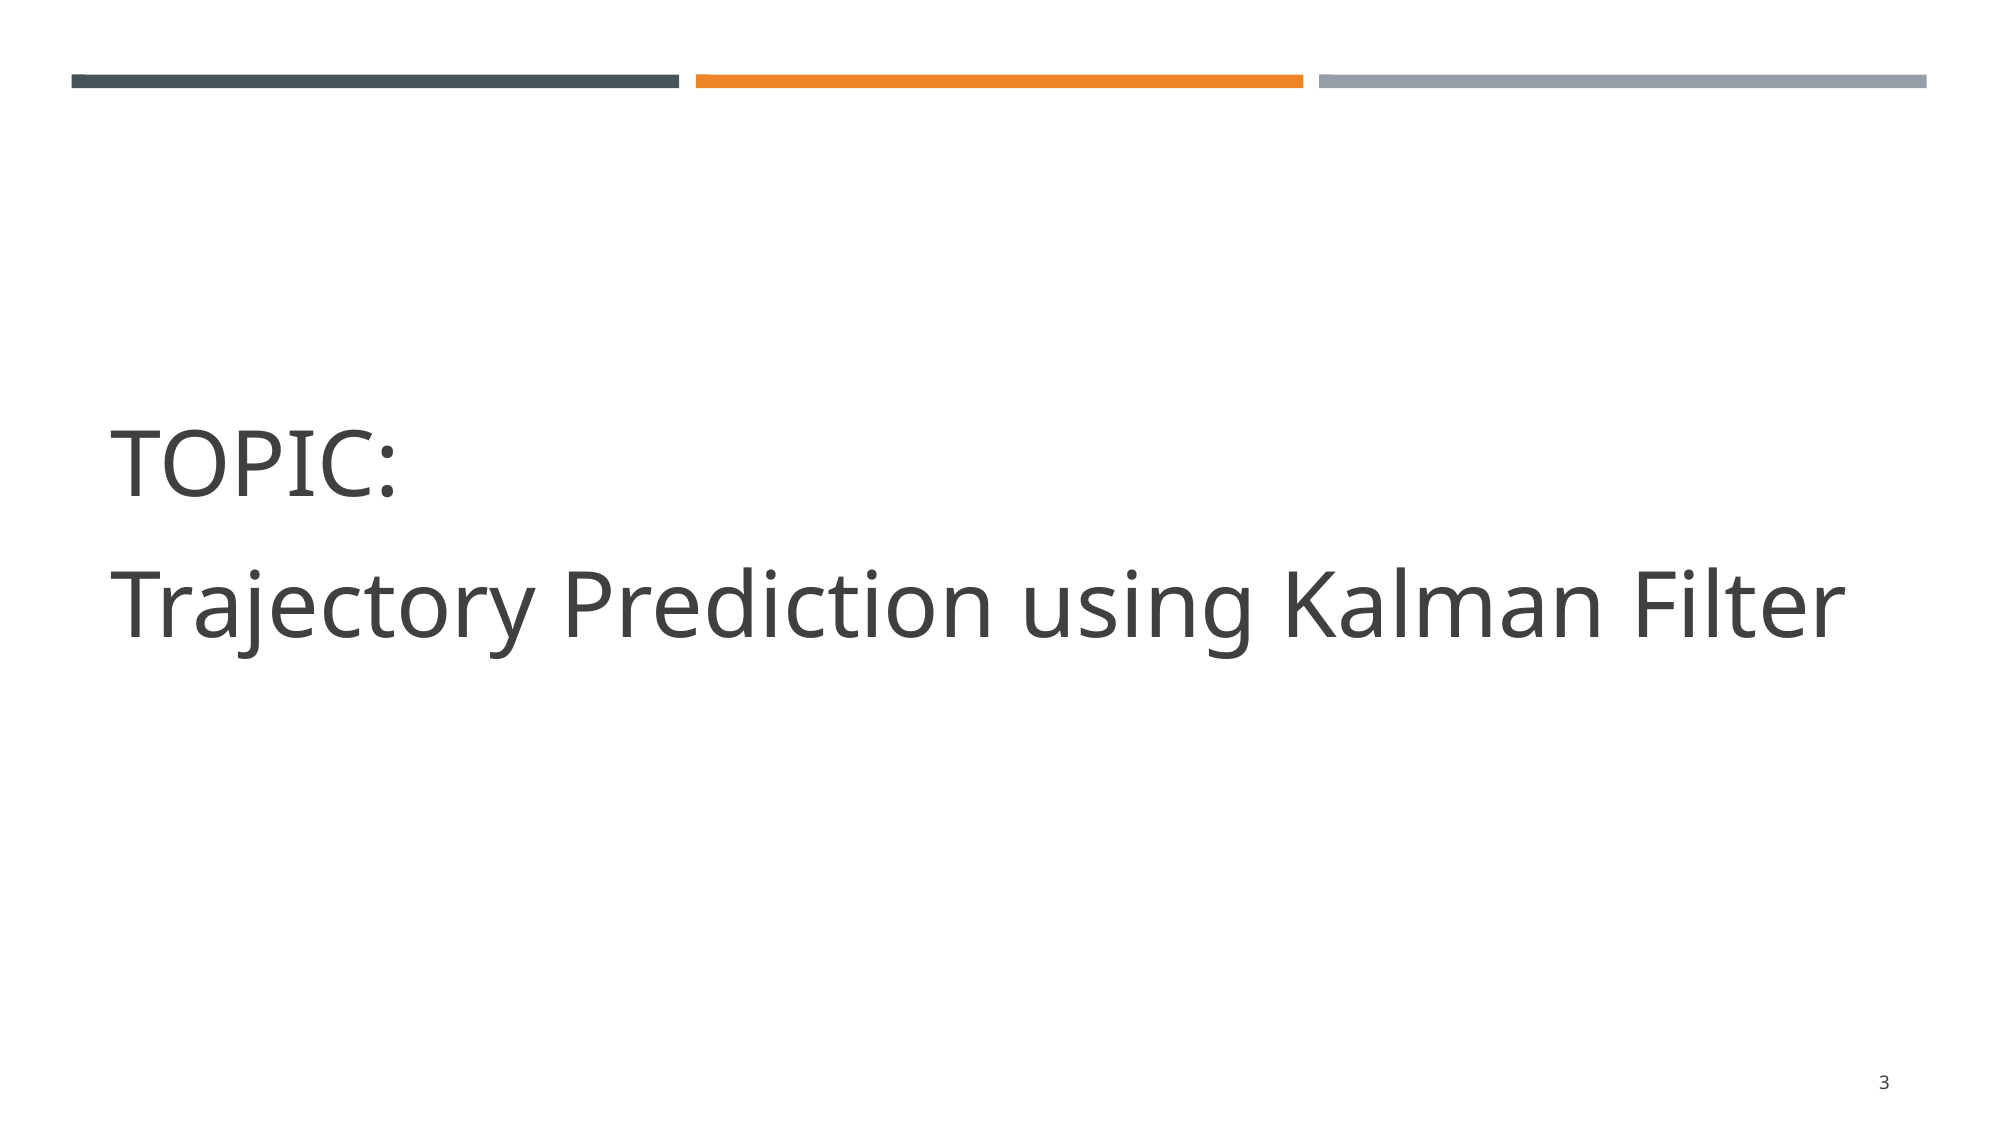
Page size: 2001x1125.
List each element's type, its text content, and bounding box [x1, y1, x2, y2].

list TOPIC: Trajectory Prediction using Kalman Filter [95, 111, 1905, 1014]
slide_number 3 [1732, 1053, 1905, 1114]
